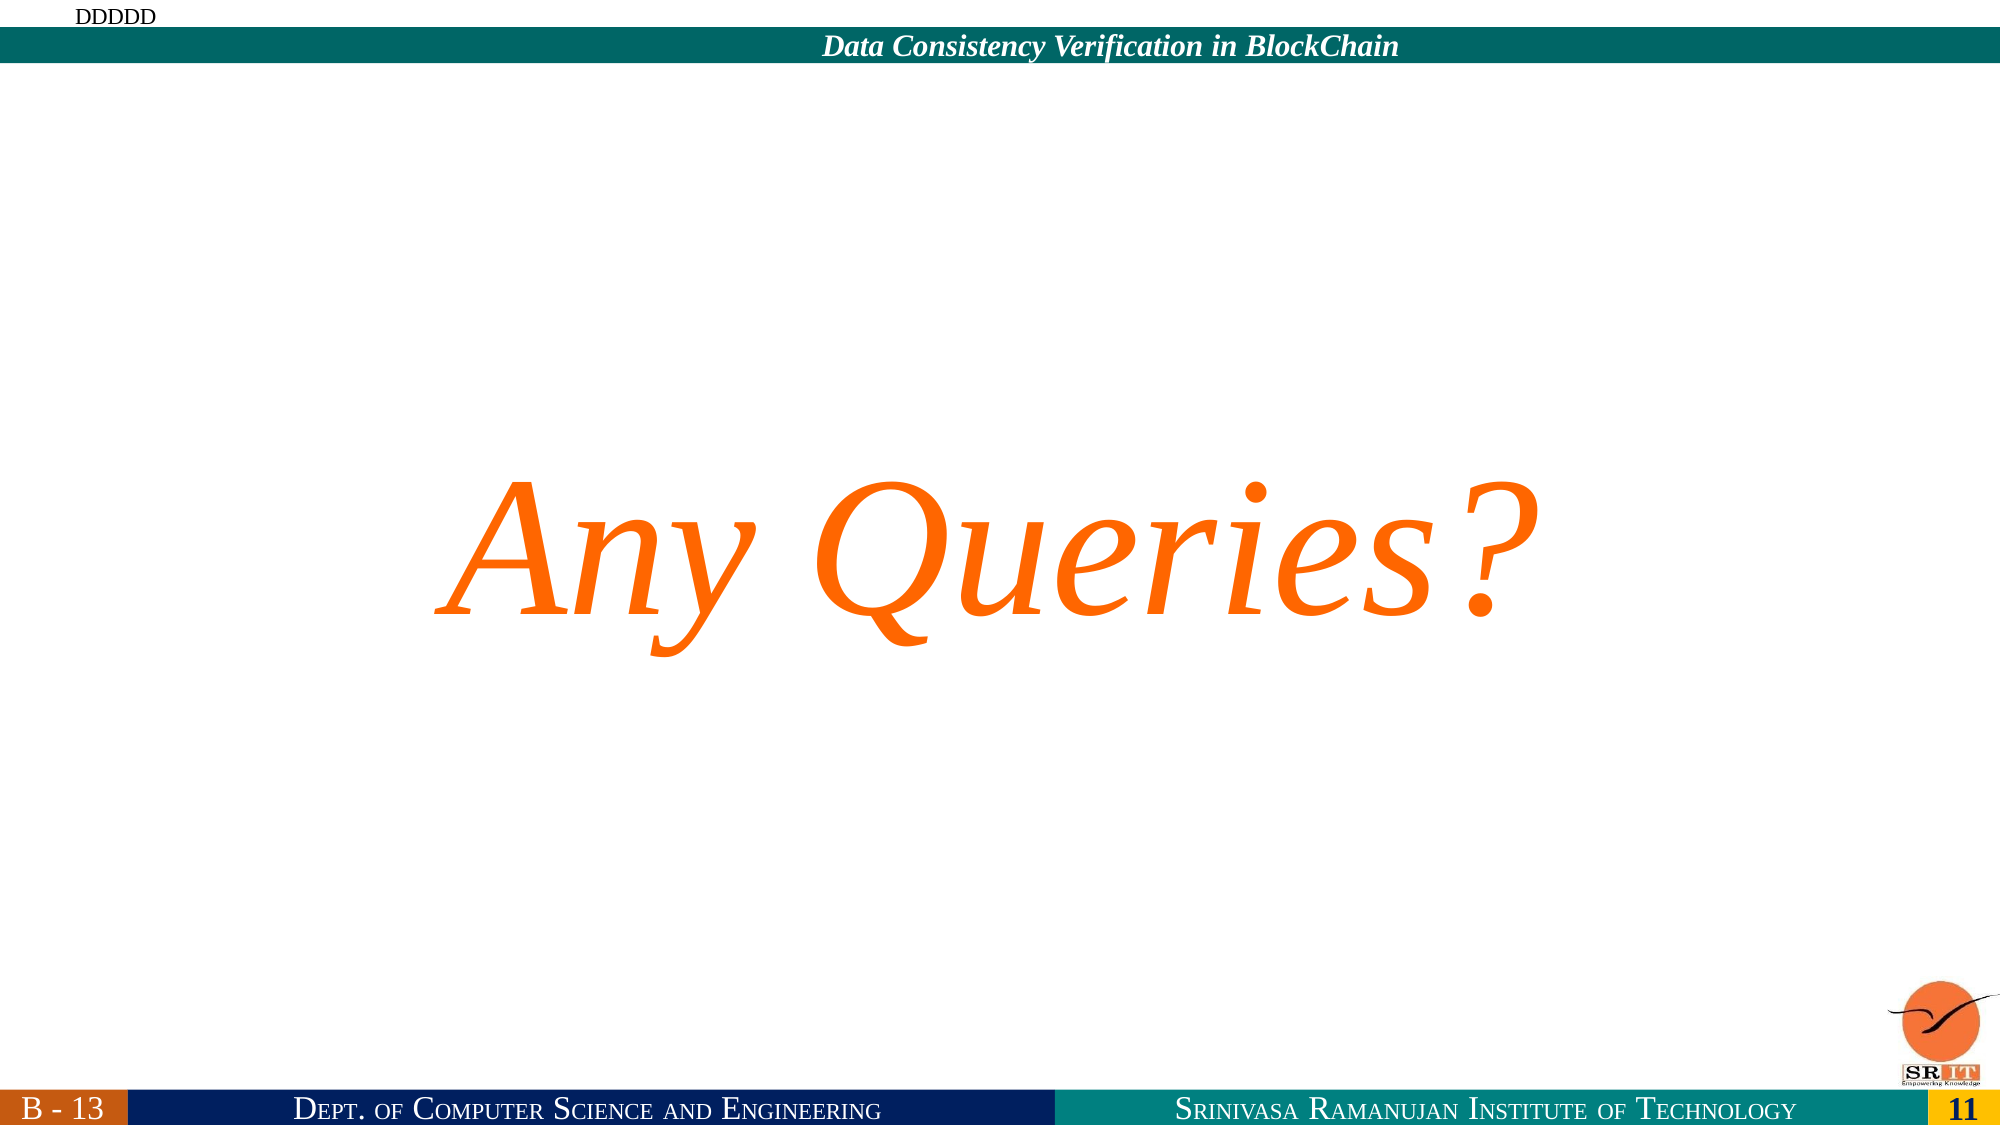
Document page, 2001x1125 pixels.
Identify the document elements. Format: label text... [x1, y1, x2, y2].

slide_number DEPT. OF COMPUTER SCIENCE AND ENGINEERING [290, 1087, 888, 1125]
text_box [0, 27, 2000, 64]
footer B - 13 [18, 1087, 107, 1125]
slide_number 11 [1941, 1088, 1988, 1125]
text_box Data Consistency Verification in BlockChain [820, 23, 1408, 63]
text_box SRINIVASA RAMANUJAN INSTITUTE OF TECHNOLOGY [1172, 1087, 1807, 1125]
title Any Queries? [443, 412, 1542, 655]
text_box DDDDD [72, 0, 160, 27]
picture [1887, 976, 2000, 1089]
